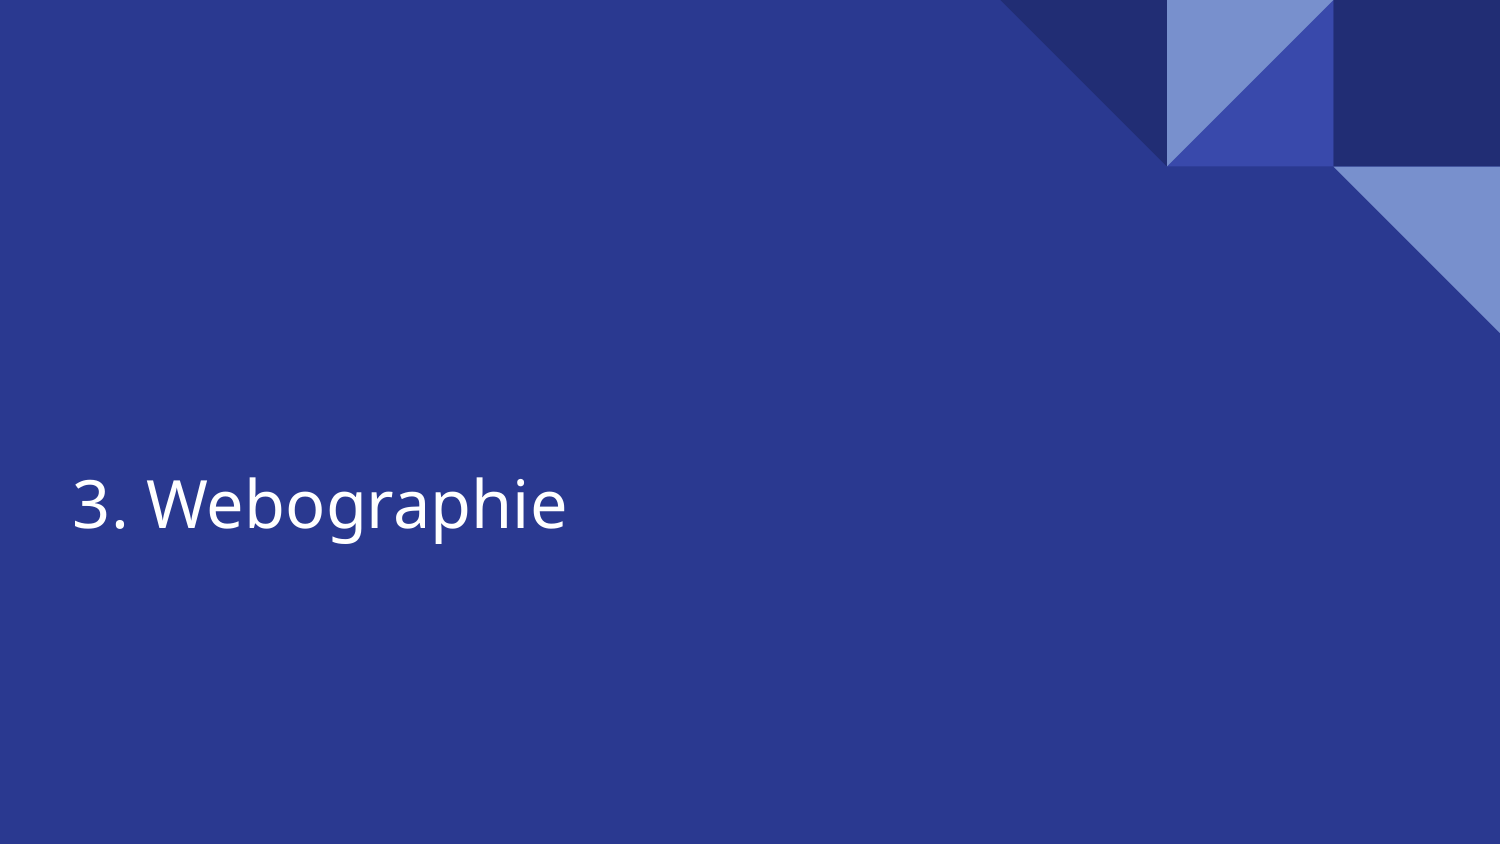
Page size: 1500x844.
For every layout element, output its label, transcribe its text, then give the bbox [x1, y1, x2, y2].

title 3. Webographie [57, 275, 656, 568]
